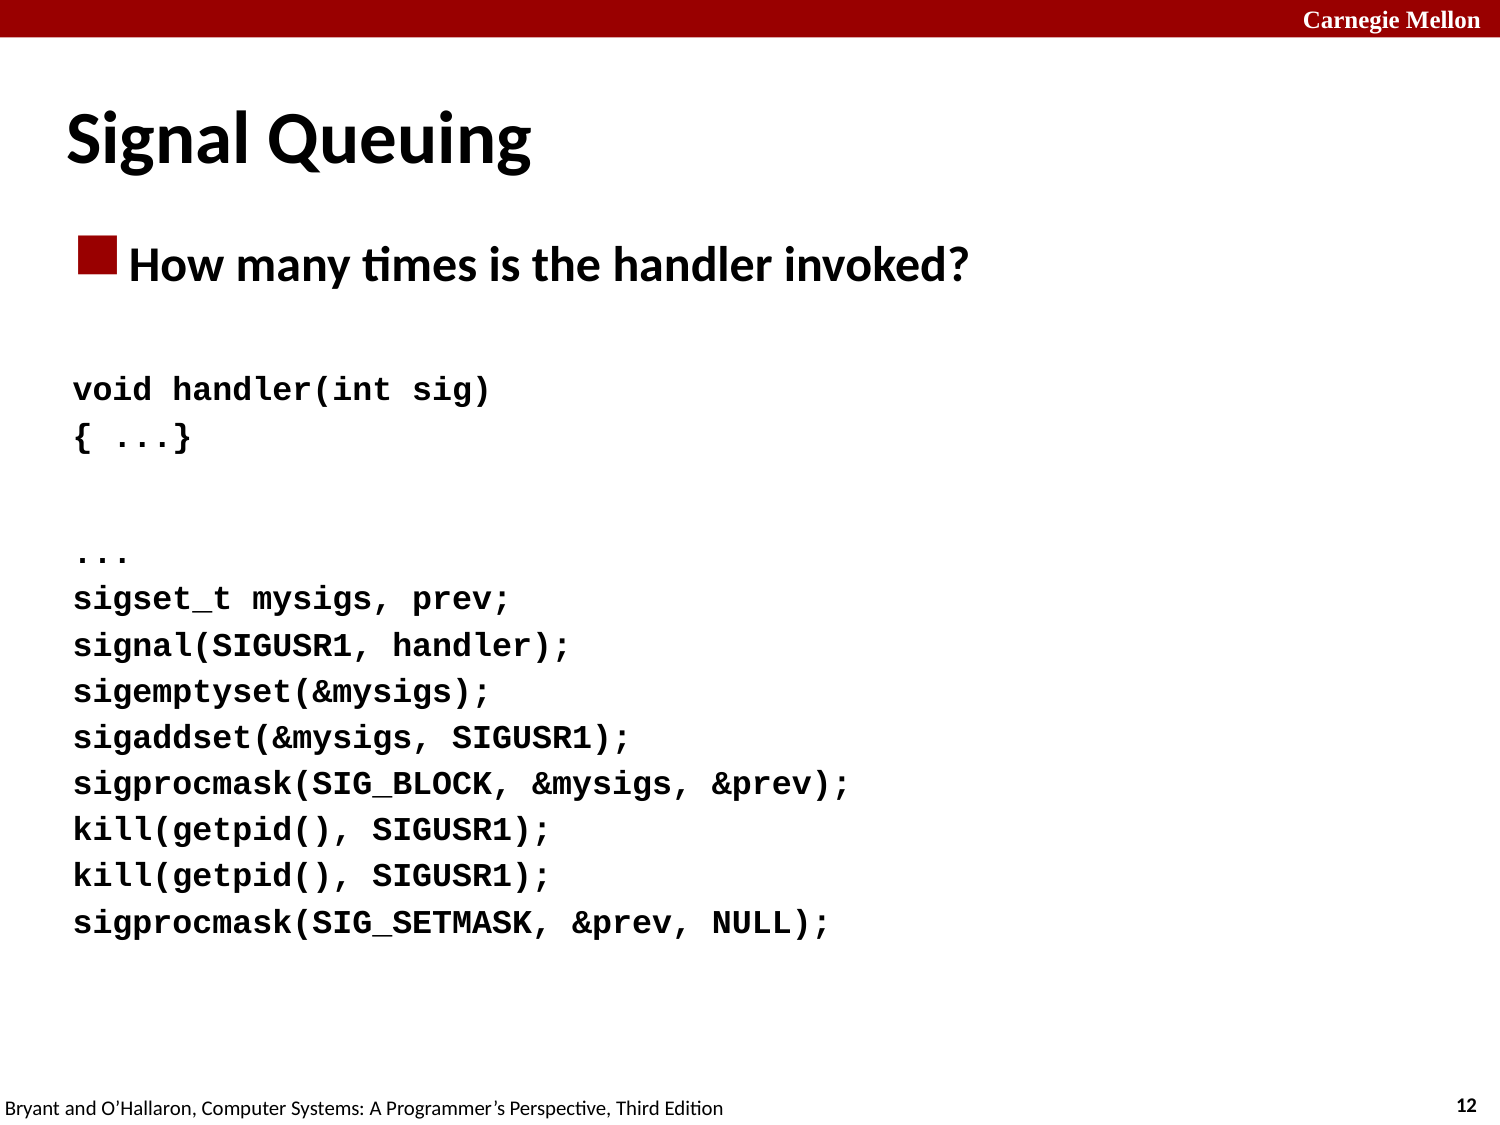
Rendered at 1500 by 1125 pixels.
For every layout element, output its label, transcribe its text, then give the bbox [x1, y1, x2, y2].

title Signal Queuing [58, 71, 1304, 197]
slide_number ‹#› [1448, 1084, 1491, 1123]
list How many times is the handler invoked? void handler(int sig) { ...} ... sigset_t mysigs, prev; signal(SIGUSR1, handler); sigemptyset(&mysigs); sigaddset(&mysigs, SIGUSR1); sigprocmask(SIG_BLOCK, &mysigs, &prev); kill(getpid(), SIGUSR1); kill(getpid(), SIGUSR1); sigprocmask(SIG_SETMASK, &prev, NULL); [65, 223, 1361, 1040]
